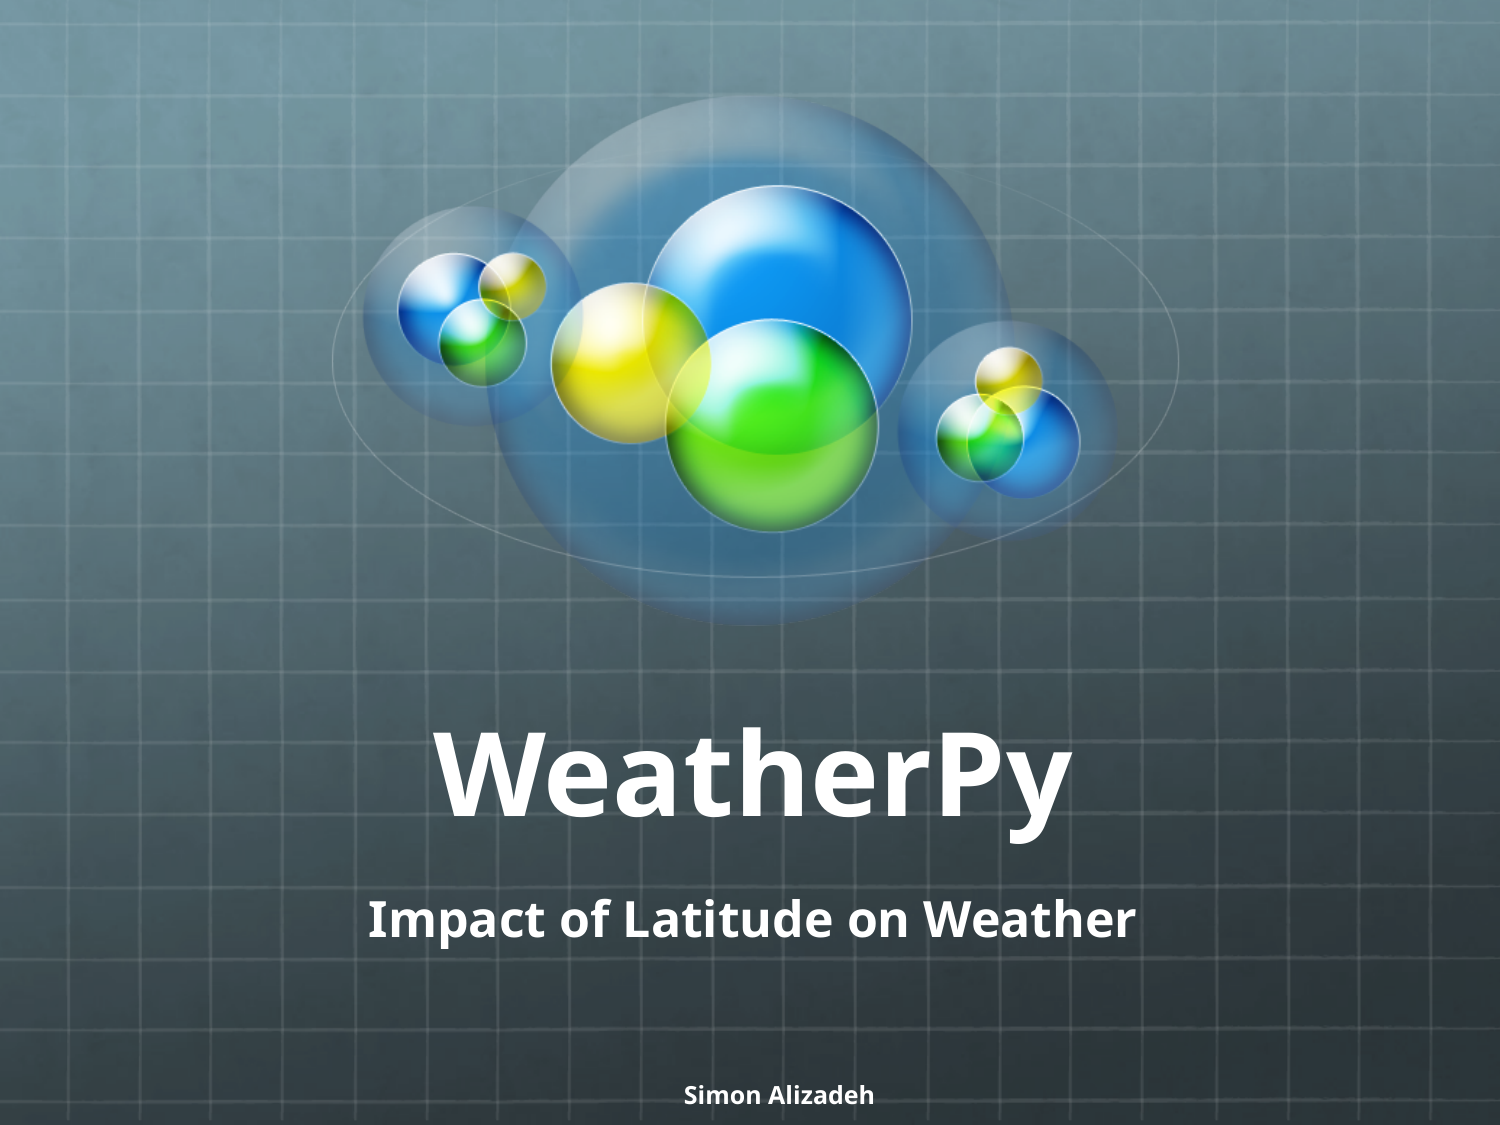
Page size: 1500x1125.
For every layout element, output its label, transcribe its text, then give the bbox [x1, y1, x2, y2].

subtitle Impact of Latitude on Weather [134, 880, 1372, 1050]
picture [0, 0, 1500, 1125]
title WeatherPy [134, 681, 1372, 848]
text_box Simon Alizadeh [160, 1071, 1399, 1125]
